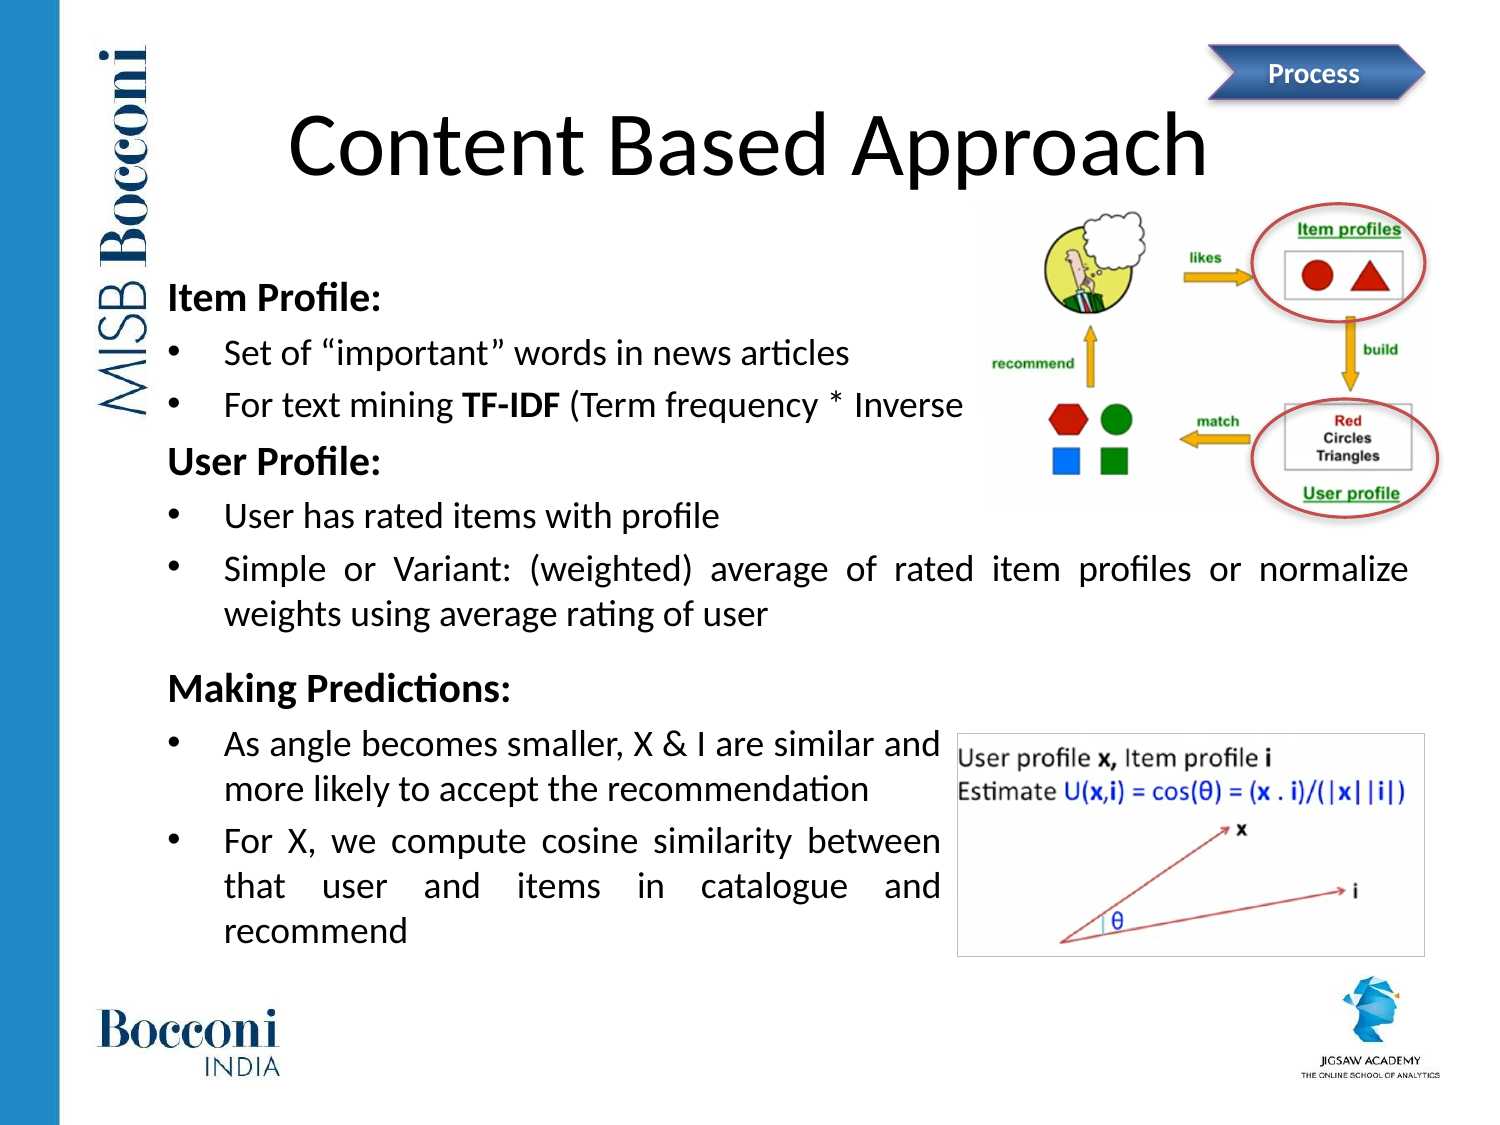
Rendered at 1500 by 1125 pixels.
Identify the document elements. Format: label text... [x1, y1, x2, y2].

slide_number [1074, 1042, 1425, 1103]
list Item Profile: Set of “important” words in news articles For text mining TF-IDF (Term frequency * Inverse Doc Frequency) was used User Profile: User has rated items with profile Simple or Variant: (weighted) average of rated item profiles or normalize weights using average rating of user [152, 262, 1425, 657]
text_box [1429, 431, 1439, 485]
picture [0, 0, 1500, 1125]
text_box Making Predictions: As angle becomes smaller, X & I are similar and more likely to accept the recommendation For X, we compute cosine similarity between that user and items in catalogue and recommend [152, 653, 958, 957]
title Content Based Approach [75, 45, 1425, 233]
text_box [1208, 44, 1426, 100]
